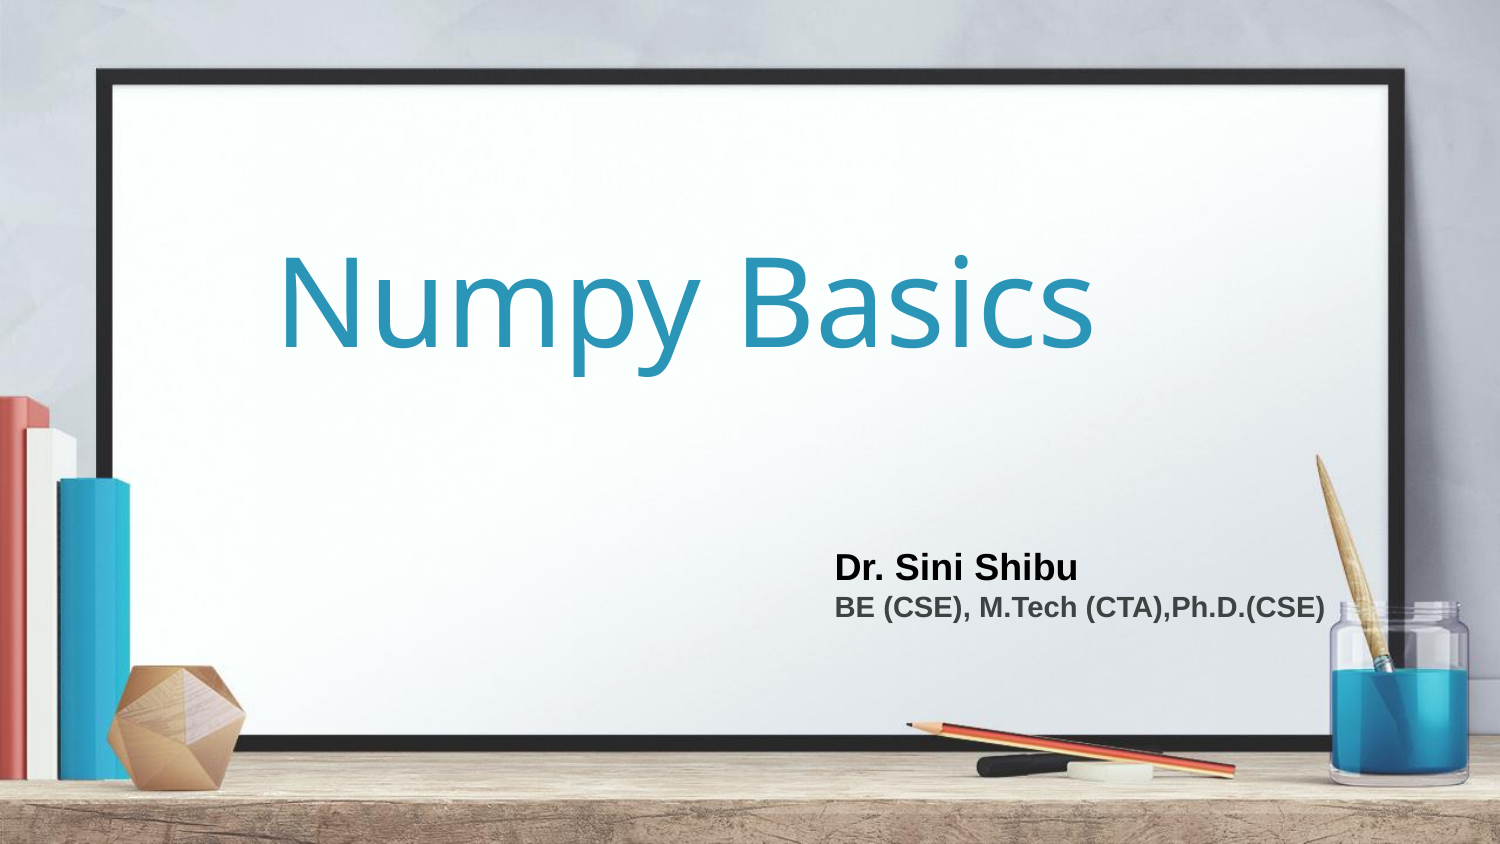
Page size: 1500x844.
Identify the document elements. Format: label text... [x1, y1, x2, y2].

text_box Dr. Sini Shibu BE (CSE), M.Tech (CTA),Ph.D.(CSE) [819, 500, 1345, 631]
title Numpy Basics [154, 202, 1218, 393]
picture [0, 0, 1500, 844]
